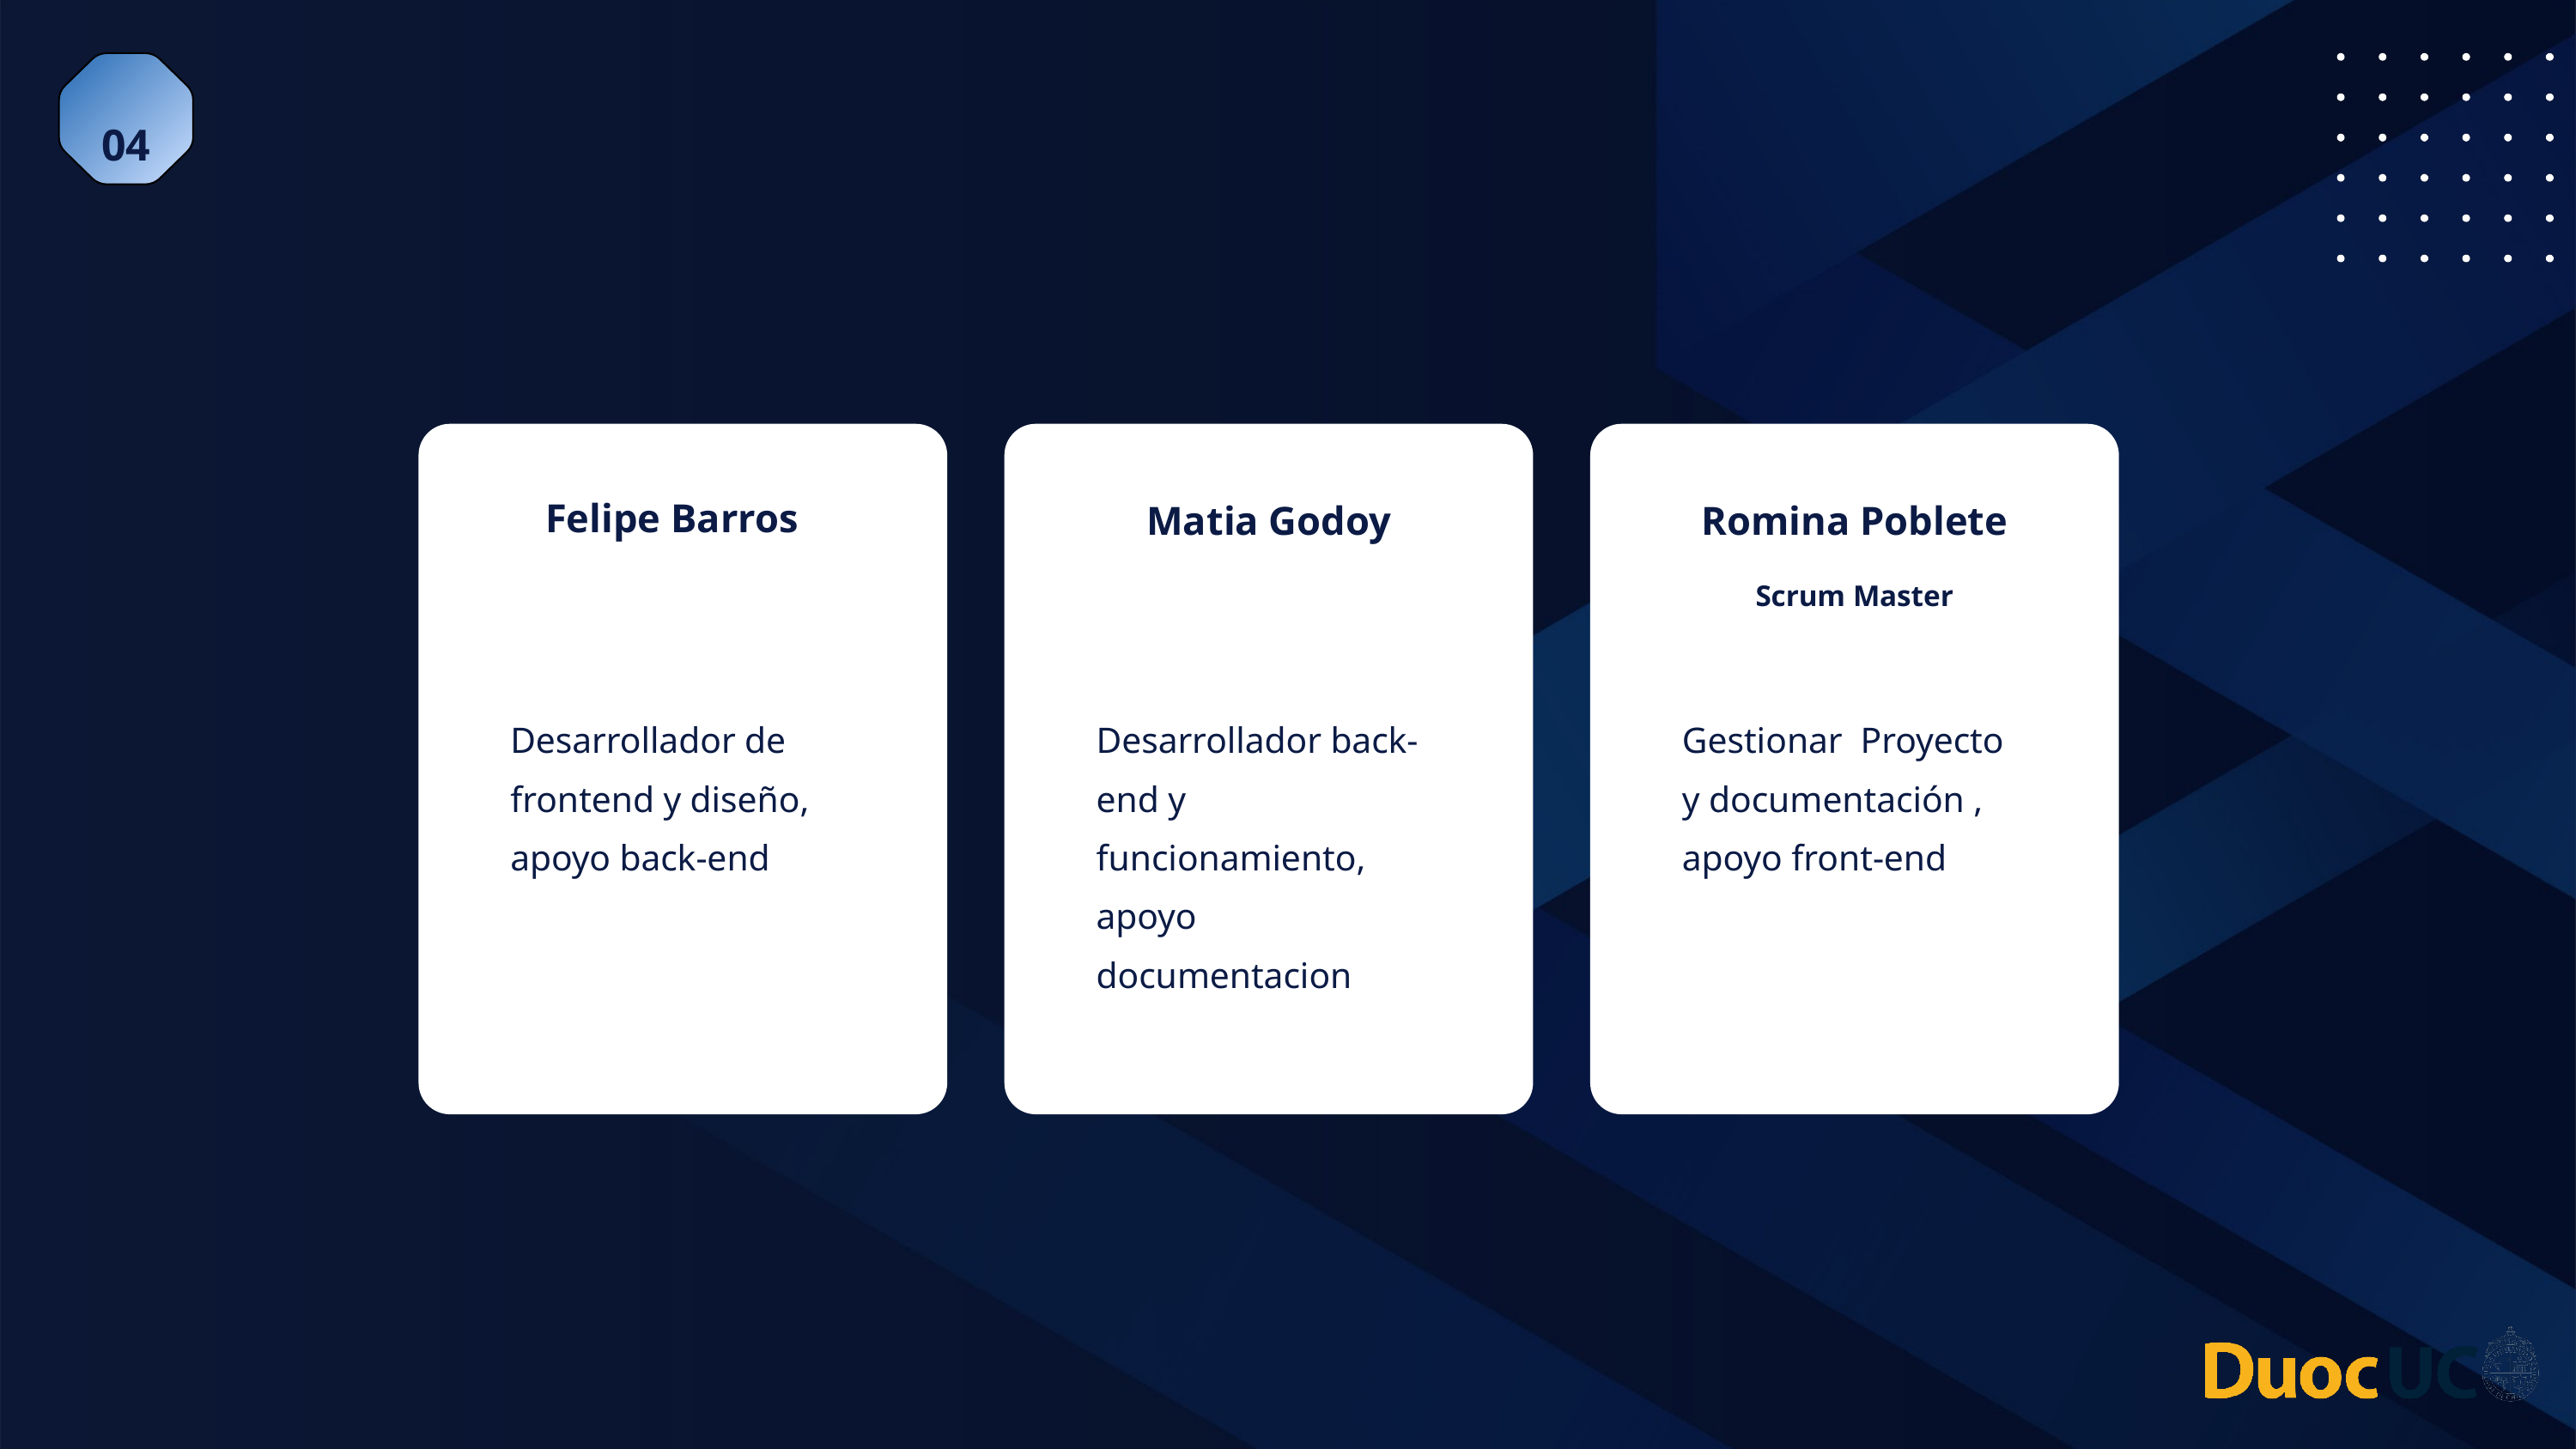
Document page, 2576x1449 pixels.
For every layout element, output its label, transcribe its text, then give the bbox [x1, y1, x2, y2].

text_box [1004, 403, 1534, 1115]
text_box [0, 0, 2576, 1449]
text_box [58, 52, 193, 185]
picture [2200, 1321, 2543, 1407]
text_box [2336, 52, 2576, 263]
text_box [418, 403, 948, 1115]
text_box 04 [101, 77, 167, 169]
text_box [1589, 403, 2119, 1115]
